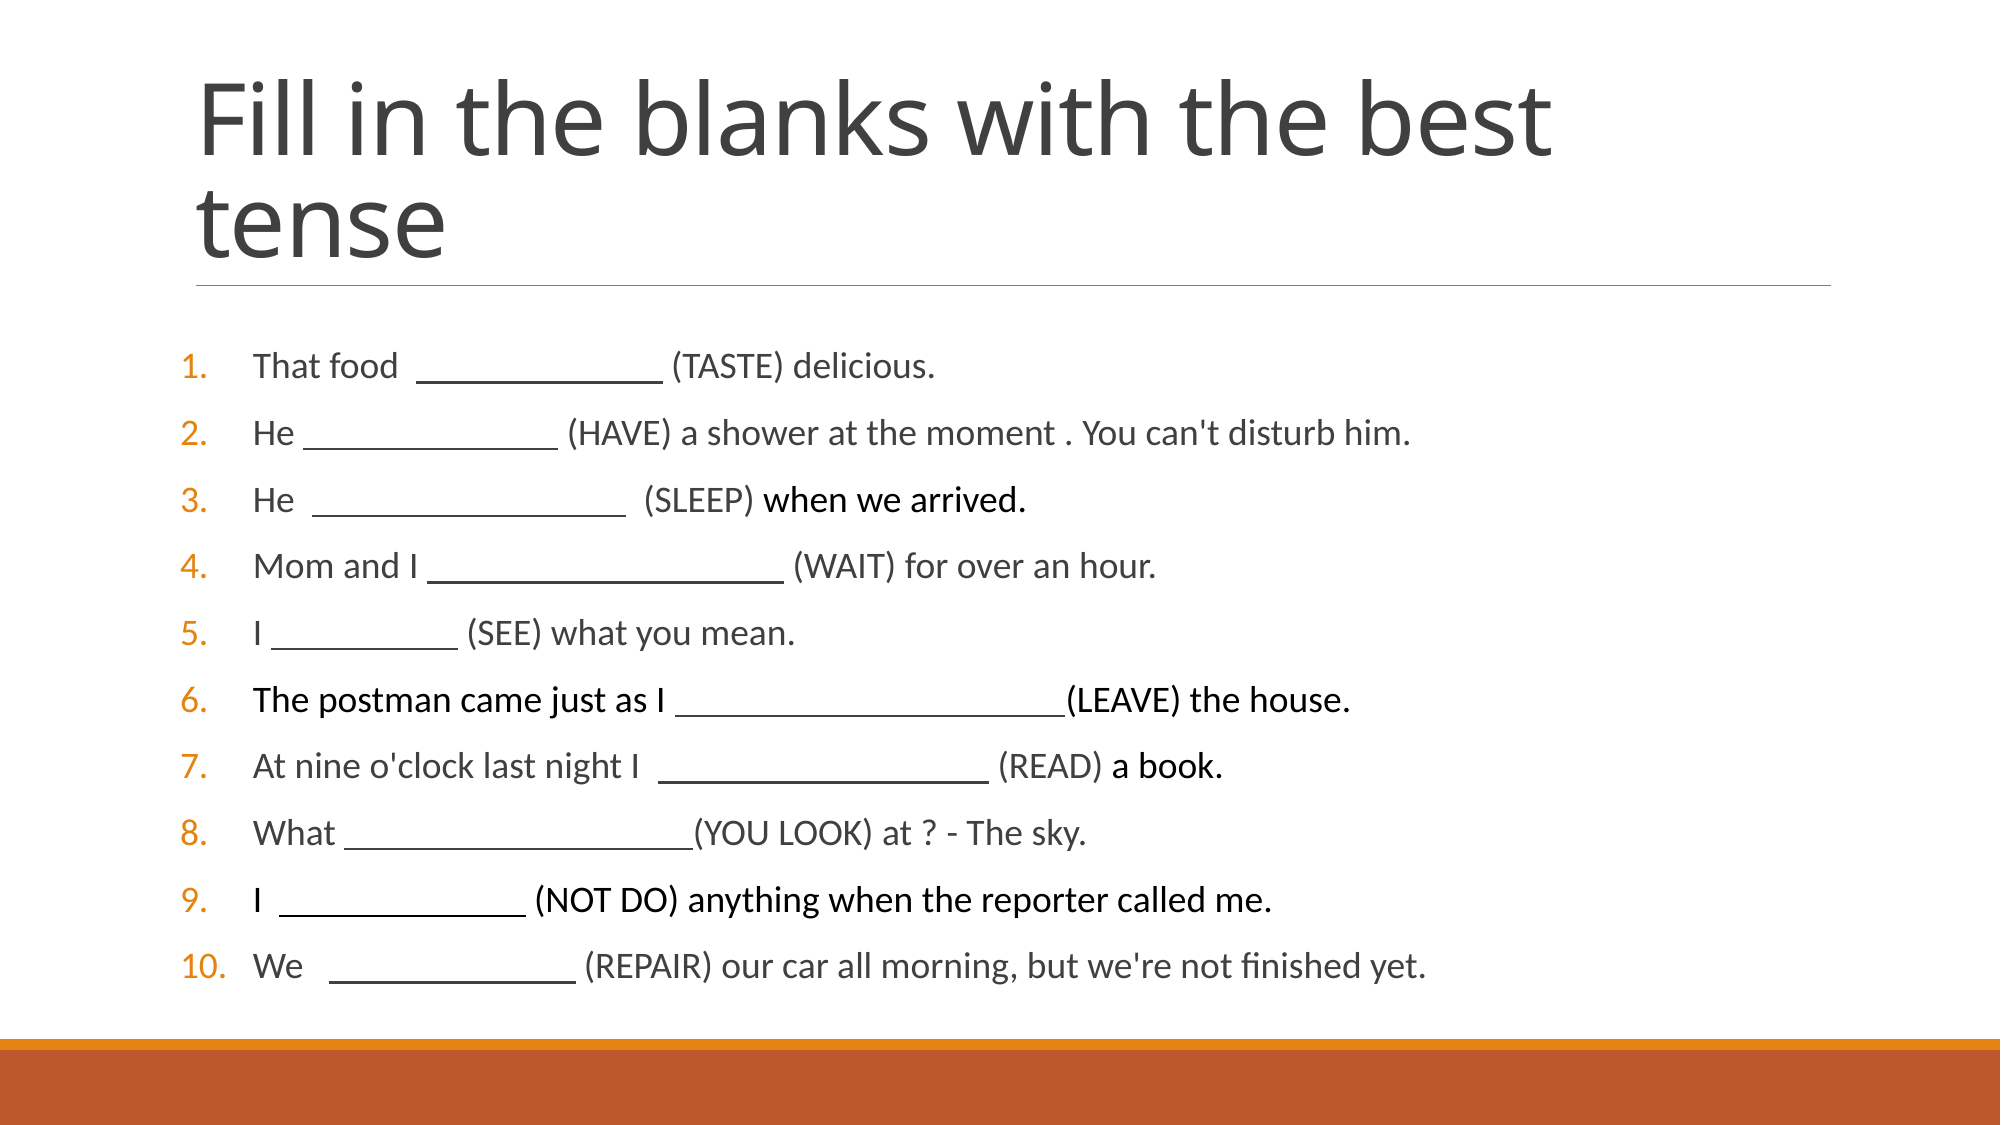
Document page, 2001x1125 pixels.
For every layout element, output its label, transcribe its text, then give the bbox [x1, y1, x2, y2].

title Fill in the blanks with the best tense [180, 47, 1830, 285]
list That food (TASTE) delicious. He (HAVE) a shower at the moment . You can't disturb him. He (SLEEP) when we arrived. Mom and I (WAIT) for over an hour. I (SEE) what you mean. The postman came just as I (LEAVE) the house. At nine o'clock last night I (READ) a book. What (YOU LOOK) at ? - The sky. I (NOT DO) anything when the reporter called me. We (REPAIR) our car all morning, but we're not finished yet. [180, 338, 1830, 999]
